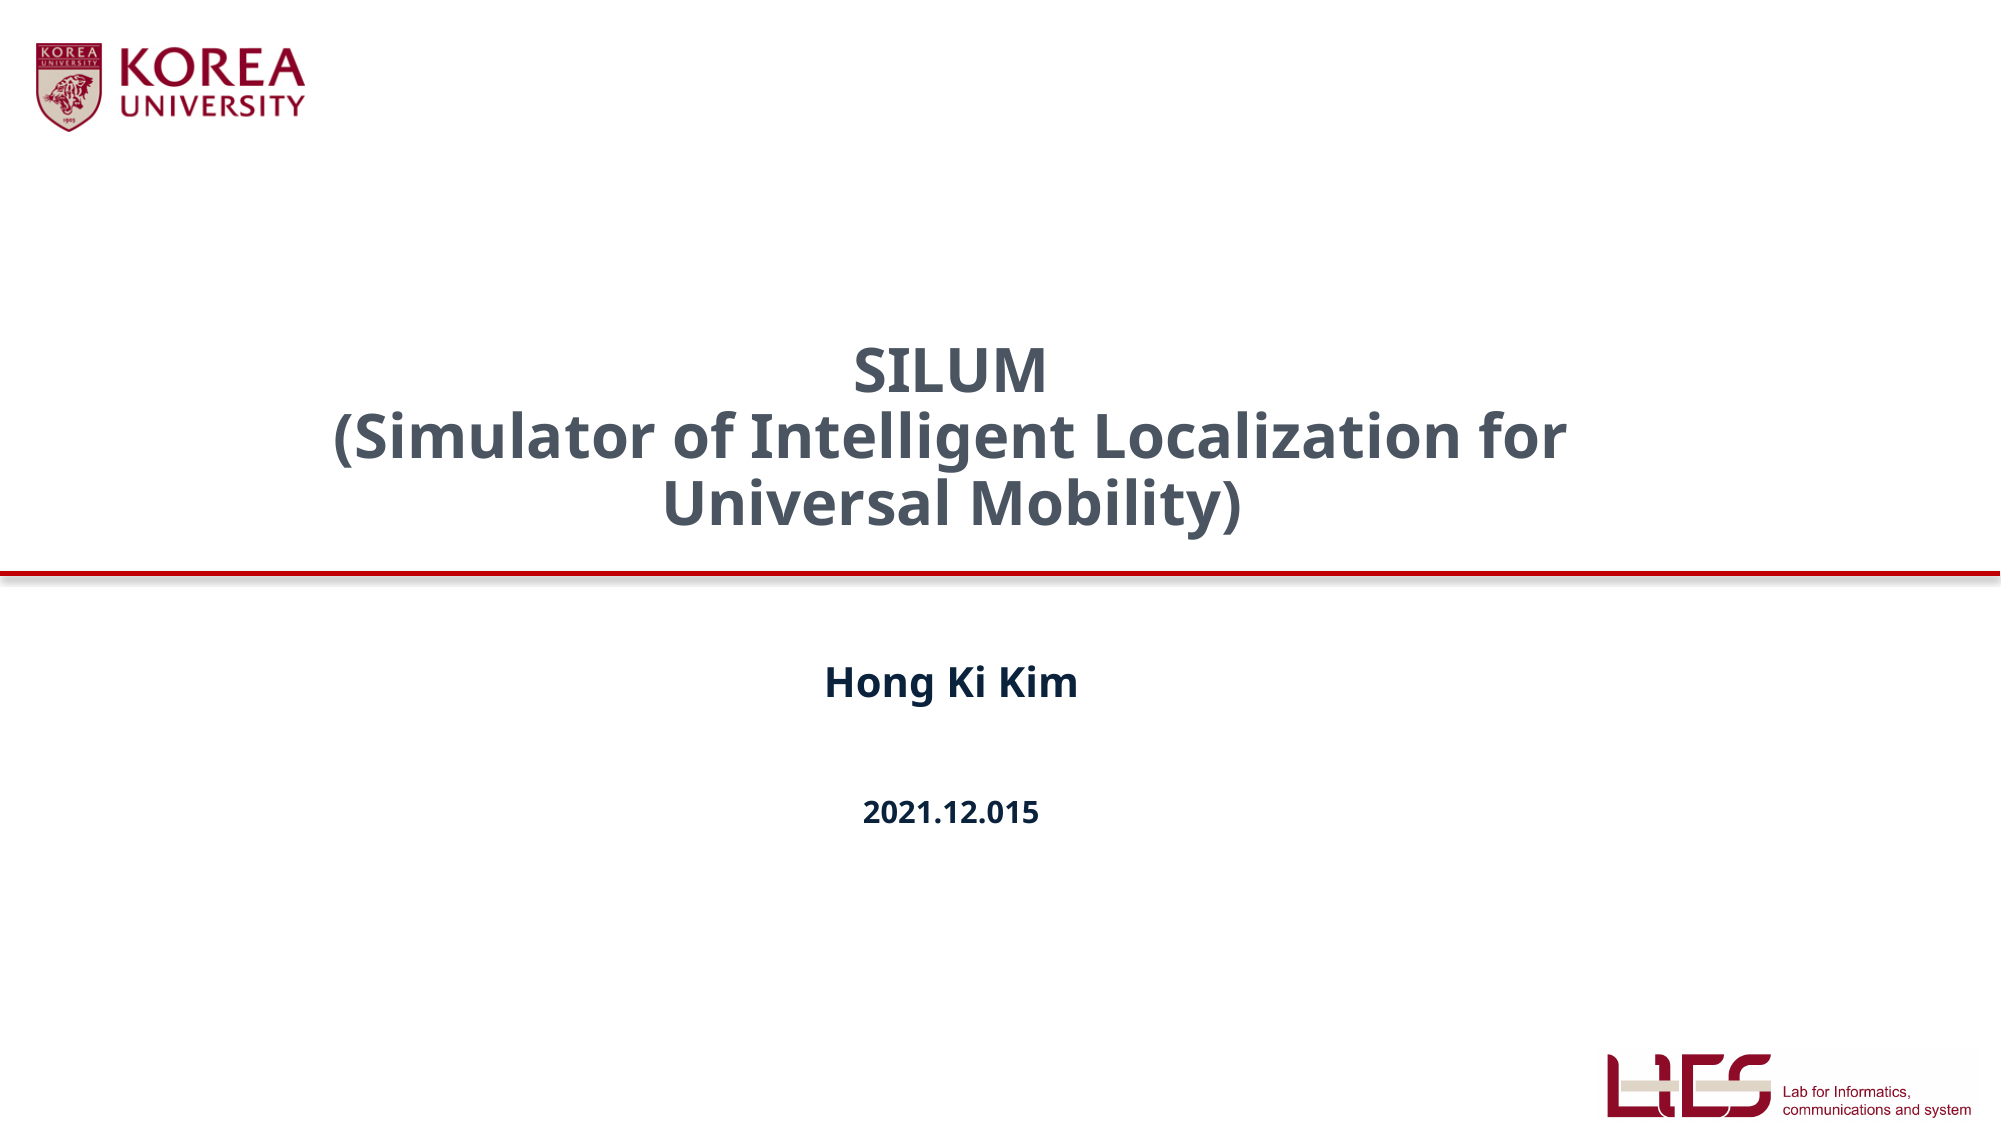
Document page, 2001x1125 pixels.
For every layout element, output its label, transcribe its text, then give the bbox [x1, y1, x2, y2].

title SILUM (Simulator of Intelligent Localization for Universal Mobility) [304, 330, 1599, 548]
list 2021.12.015 [372, 767, 1531, 838]
list Hong Ki Kim [372, 623, 1531, 743]
picture [28, 35, 314, 136]
picture [1598, 1047, 1979, 1125]
